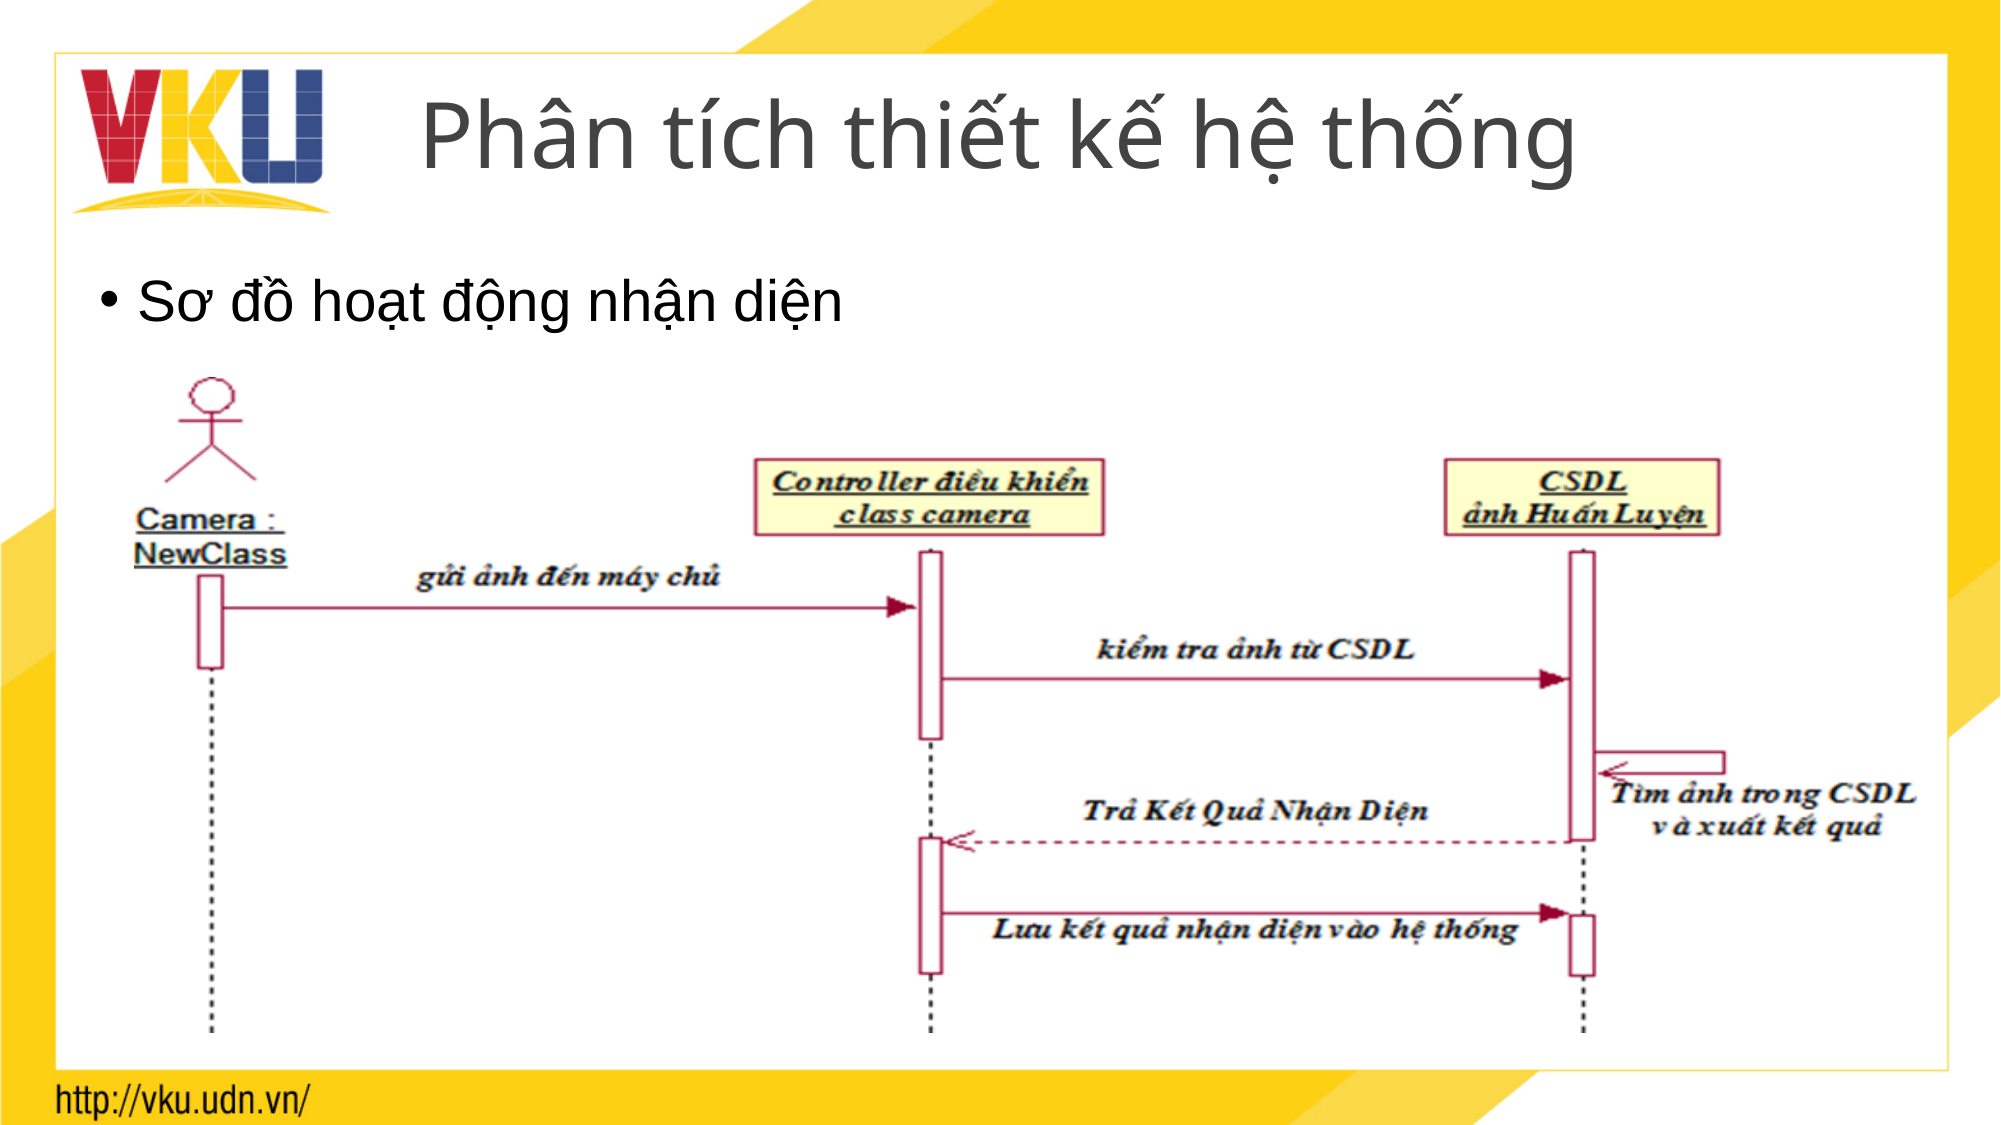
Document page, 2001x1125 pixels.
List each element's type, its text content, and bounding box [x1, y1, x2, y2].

text_box Phân tích thiết kế hệ thống [99, 44, 1900, 233]
picture [0, 0, 2001, 1125]
text_box Sơ đồ hoạt động nhận diện [99, 269, 1900, 922]
